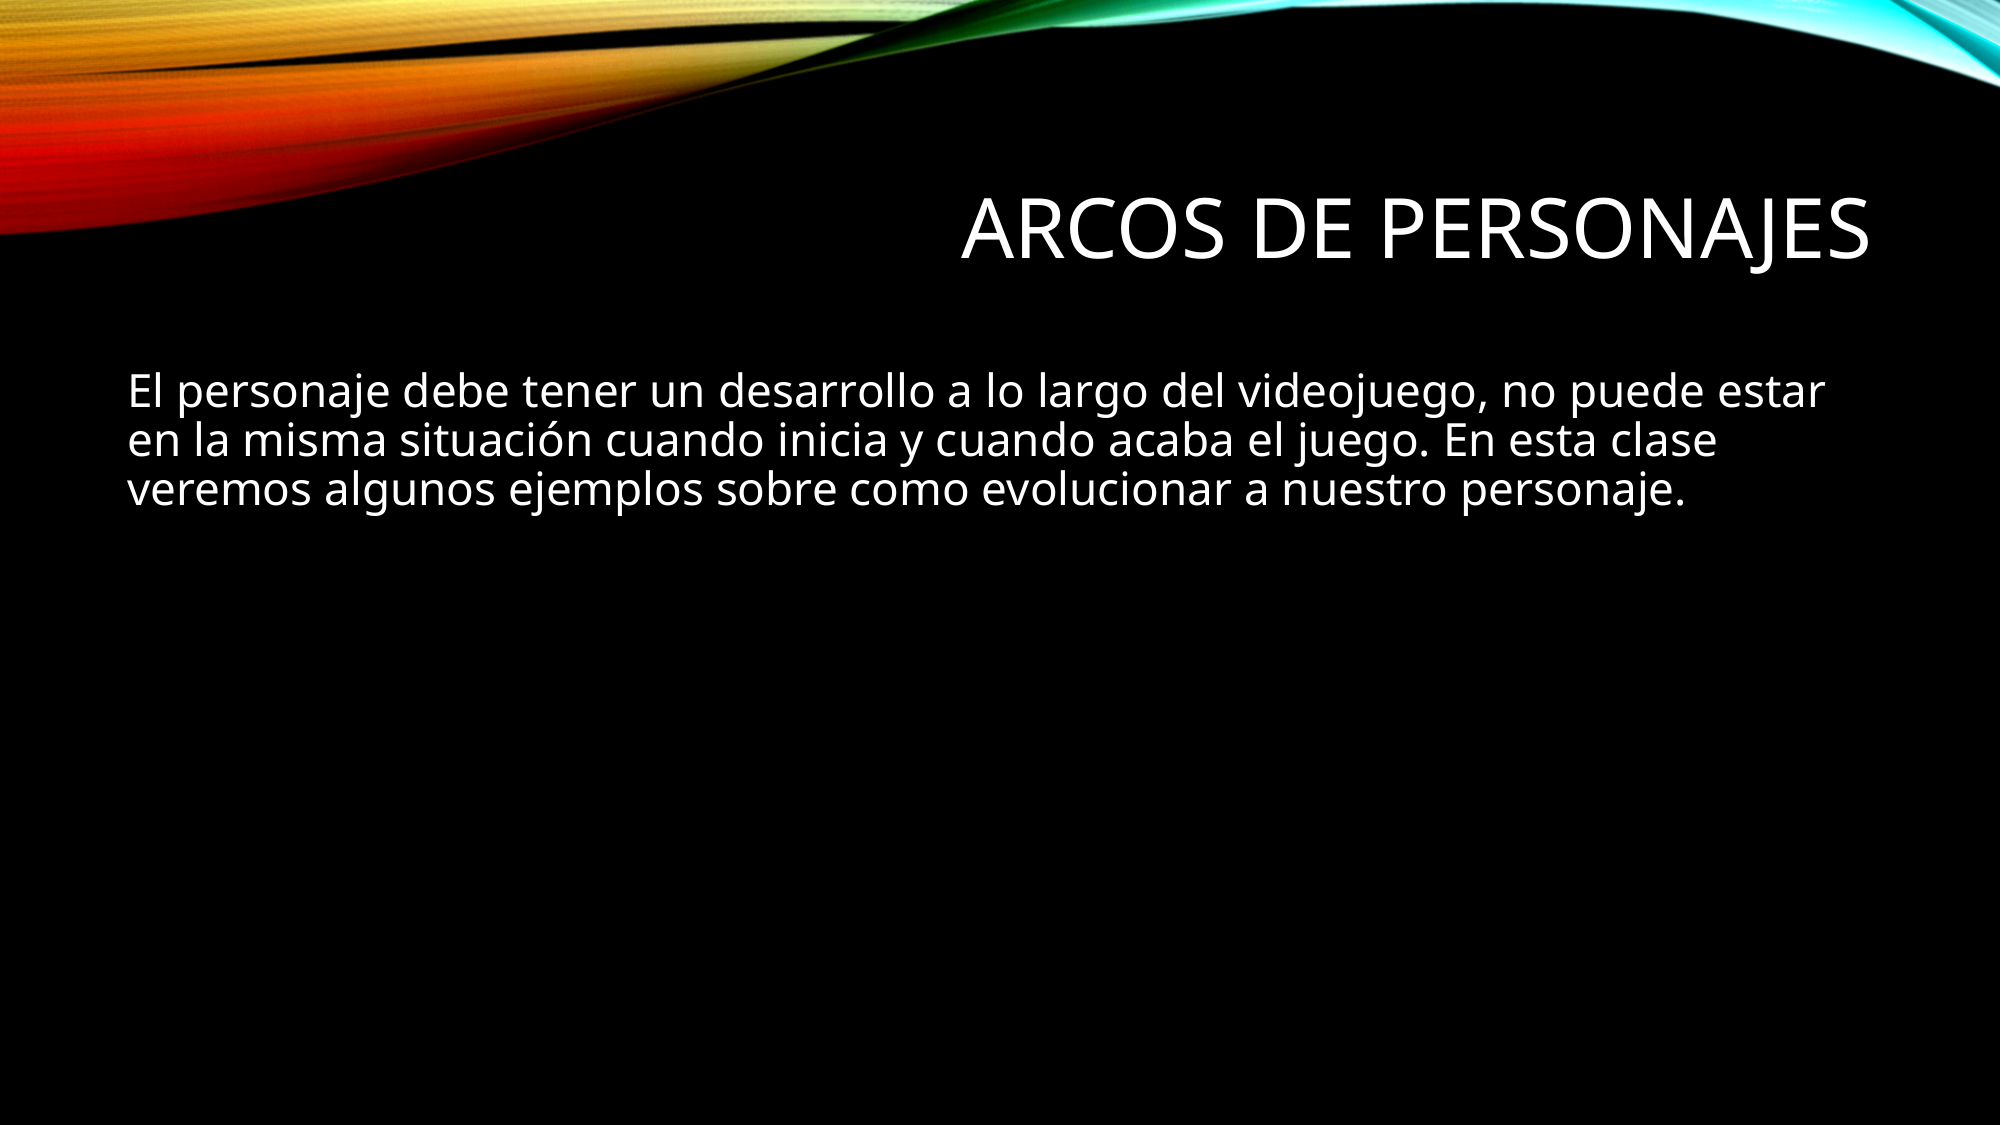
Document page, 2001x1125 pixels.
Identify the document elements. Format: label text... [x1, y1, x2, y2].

title Arcos de personajes [474, 125, 1888, 338]
list El personaje debe tener un desarrollo a lo largo del videojuego, no puede estar en la misma situación cuando inicia y cuando acaba el juego. En esta clase veremos algunos ejemplos sobre como evolucionar a nuestro personaje. [112, 360, 1888, 1021]
picture [0, 0, 2000, 237]
